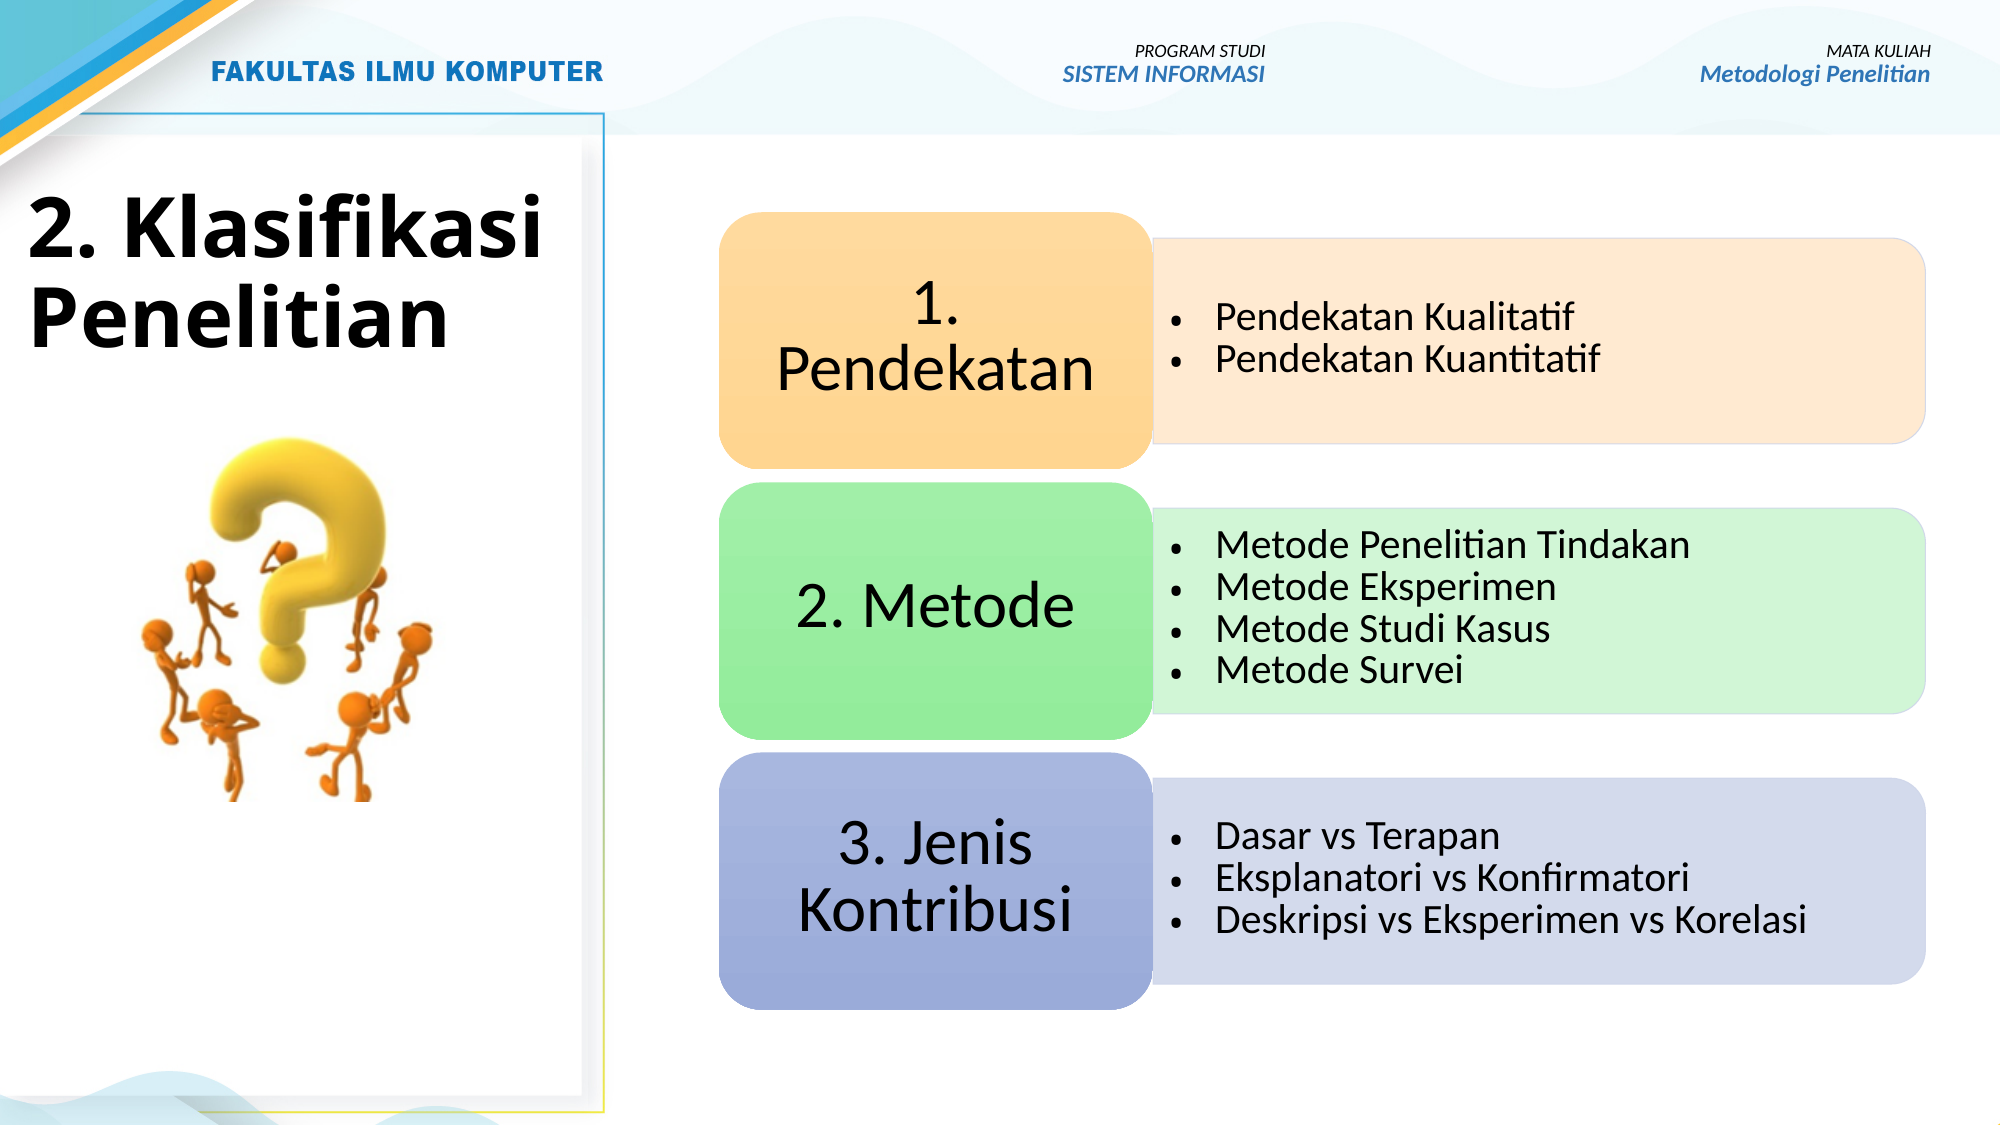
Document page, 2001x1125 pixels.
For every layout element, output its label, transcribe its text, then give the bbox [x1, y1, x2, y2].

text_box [718, 212, 1926, 1010]
text_box PROGRAM STUDI SISTEM INFORMASI [904, 33, 1281, 118]
picture [0, 0, 2000, 1125]
text_box 2. Klasifikasi Penelitian [12, 224, 718, 326]
text_box MATA KULIAH Metodologi Penelitian [1569, 33, 1946, 118]
